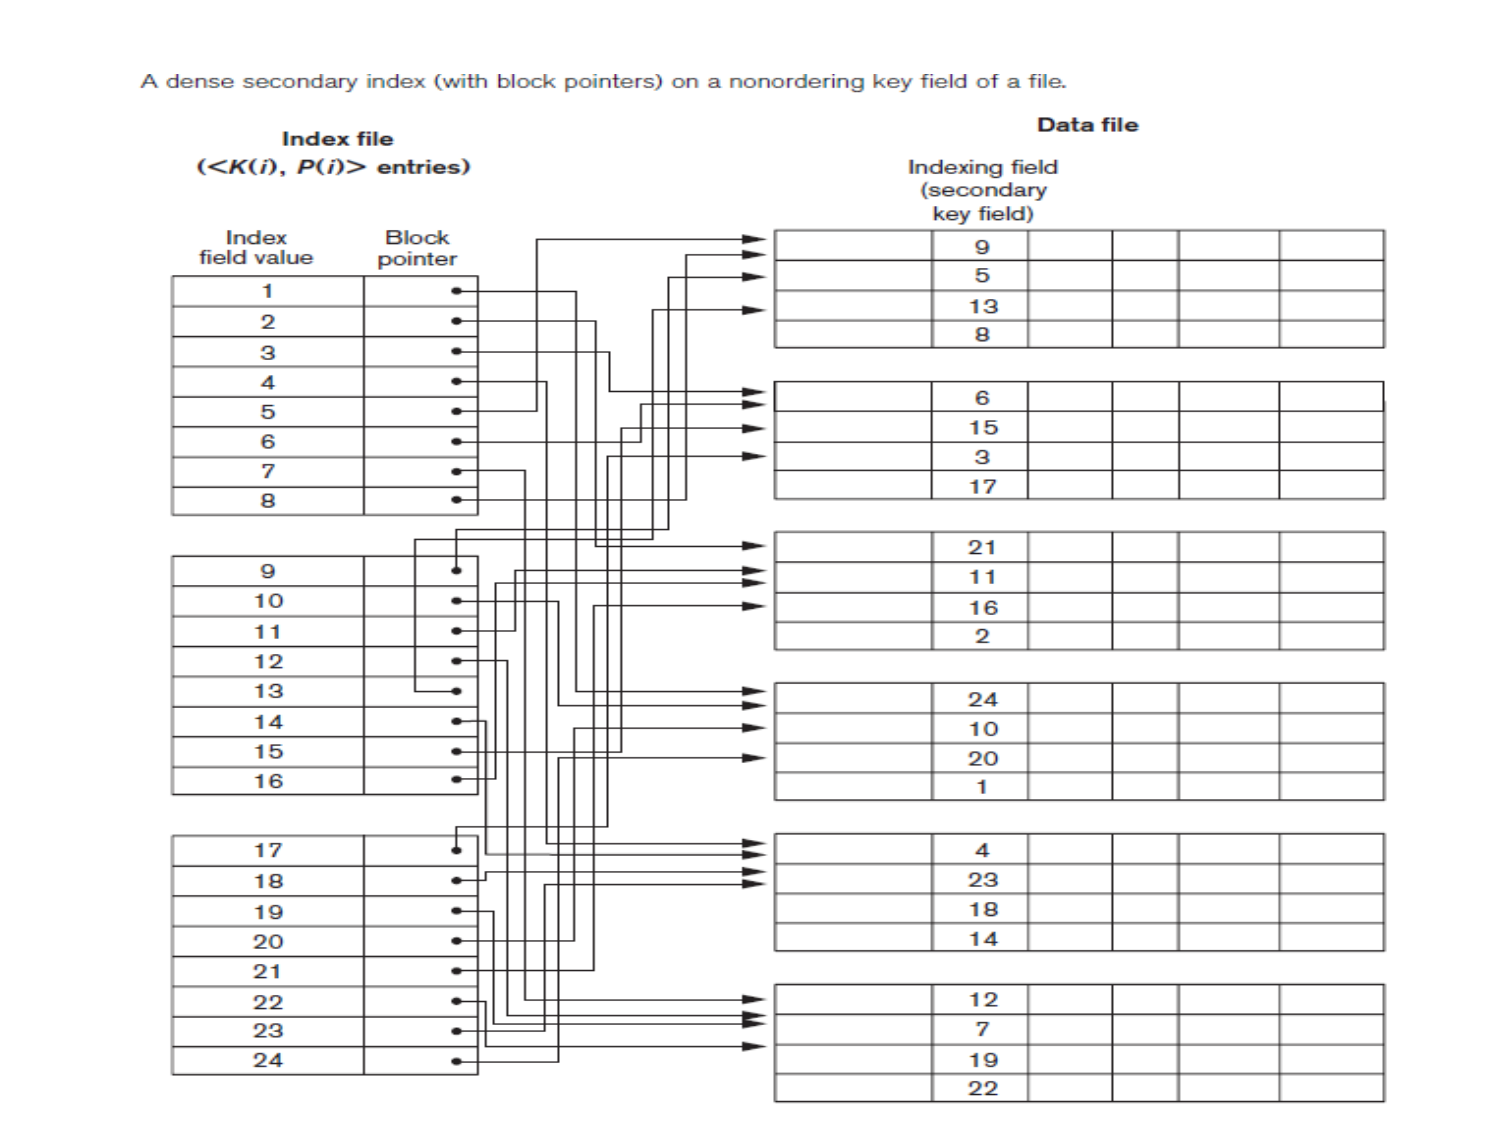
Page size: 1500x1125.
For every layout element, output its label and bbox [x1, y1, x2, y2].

picture [112, 74, 1438, 1125]
